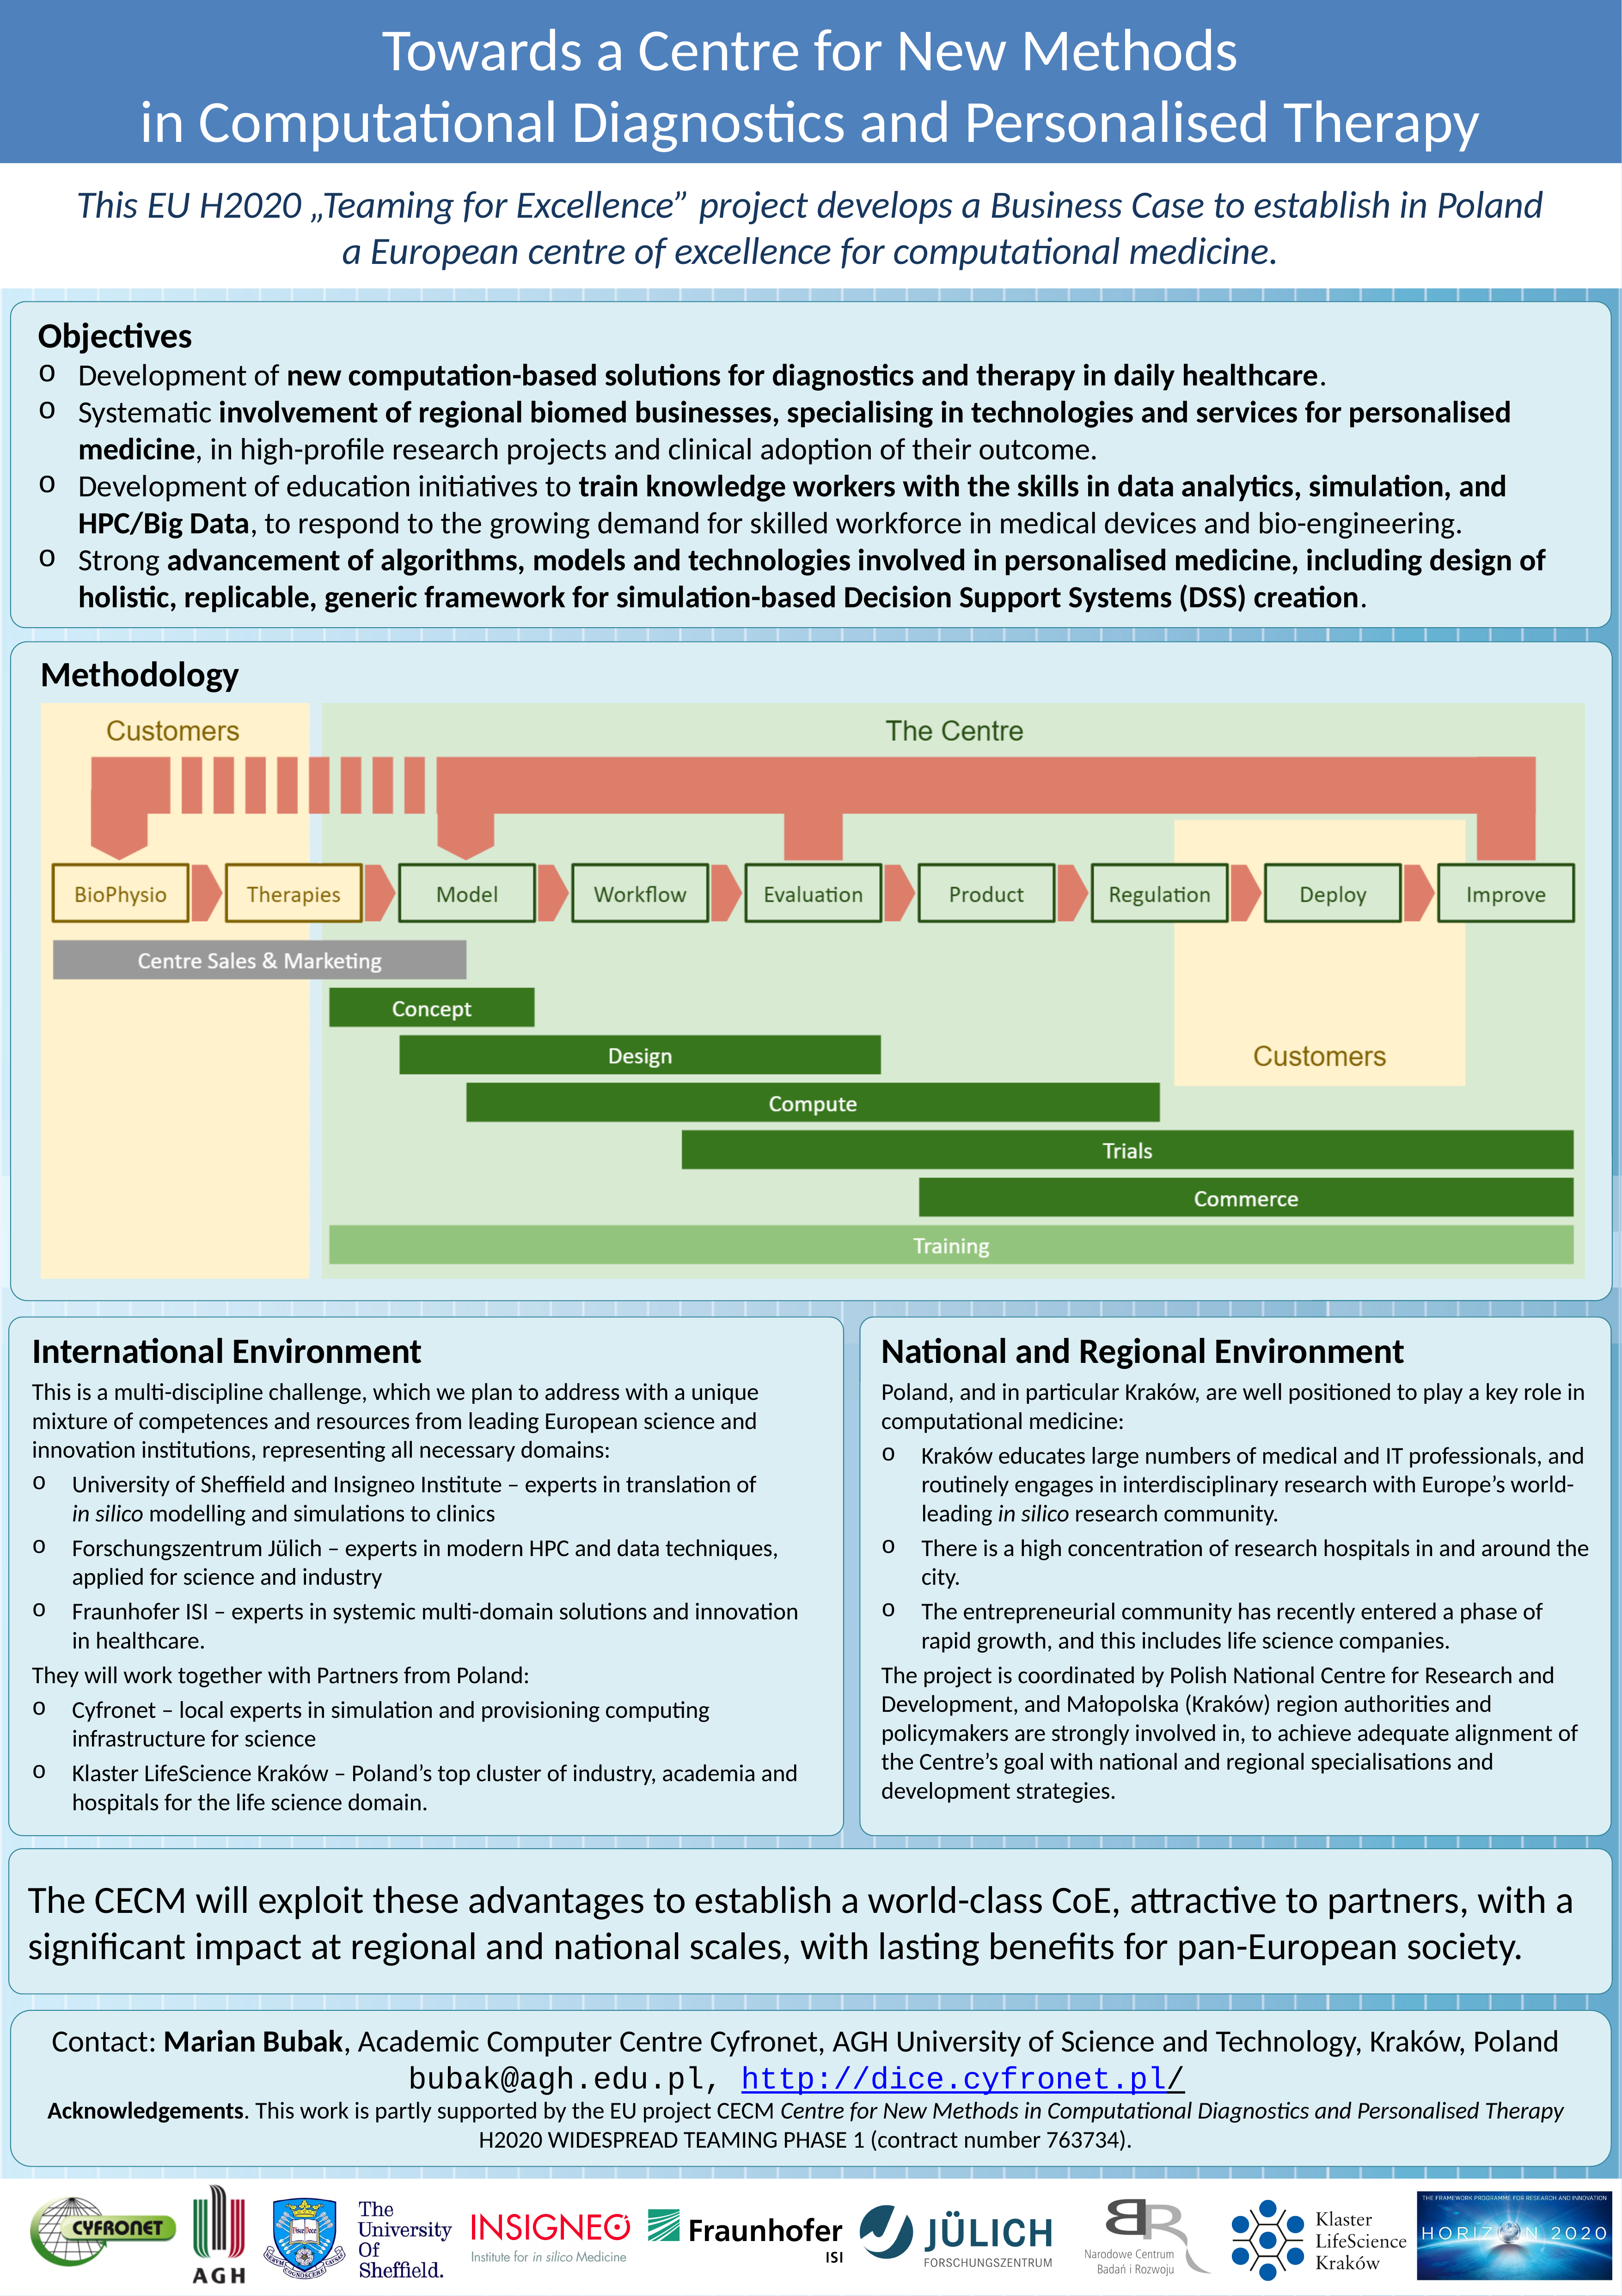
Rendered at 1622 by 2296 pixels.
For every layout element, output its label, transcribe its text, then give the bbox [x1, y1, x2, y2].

text_box [9, 303, 1607, 629]
text_box [7, 1323, 10, 1830]
text_box [9, 641, 1613, 1302]
picture [257, 2189, 462, 2289]
text_box [18, 2009, 1612, 2168]
text_box Methodology [19, 640, 303, 704]
picture [1416, 2188, 1612, 2284]
text_box National and Regional Environment Poland, and in particular Kraków, are well positioned to play a key role in computational medicine: Kraków educates large numbers of medical and IT professionals, and routinely engages in interdisciplinary research with Europe’s world-leading in silico research community. There is a high concentration of research hospitals in and around the city. The entrepreneurial community has recently entered a phase of rapid growth, and this includes life science companies. The project is coordinated by Polish National Centre for Research and Development, and Małopolska (Kraków) region authorities and policymakers are strongly involved in, to achieve adequate alignment of the Centre’s goal with national and regional specialisations and development strategies. [860, 1317, 1611, 1814]
text_box [0, 2178, 1622, 2296]
picture [646, 2208, 844, 2265]
text_box [7, 1848, 1613, 1995]
picture [472, 2213, 630, 2262]
text_box Contact: Marian Bubak, Academic Computer Centre Cyfronet, AGH University of Science and Technology, Kraków, Poland bubak@agh.edu.pl, http://dice.cyfronet.pl/ Acknowledgements. This work is partly supported by the EU project CECM Centre for New Methods in Computational Diagnostics and Personalised Therapy H2020 WIDESPREAD TEAMING PHASE 1 (contract number 763734). [18, 2010, 1594, 2163]
text_box International Environment This is a multi-discipline challenge, which we plan to address with a unique mixture of competences and resources from leading European science and innovation institutions, representing all necessary domains: University of Sheffield and Insigneo Institute – experts in translation of in silico modelling and simulations to clinics Forschungszentrum Jülich – experts in modern HPC and data techniques, applied for science and industry Fraunhofer ISI – experts in systemic multi-domain solutions and innovation in healthcare. They will work together with Partners from Poland: Cyfronet – local experts in simulation and provisioning computing infrastructure for science Klaster LifeScience Kraków – Poland’s top cluster of industry, academia and hospitals for the life science domain. [10, 1317, 844, 1861]
text_box This EU H2020 „Teaming for Excellence” project develops a Business Case to establish in Poland a European centre of excellence for computational medicine. [0, 163, 1622, 288]
text_box [859, 1326, 1612, 1837]
text_box Towards a Centre for New Methods in Computational Diagnostics and Personalised Therapy [0, 0, 1622, 163]
picture [860, 2205, 1052, 2267]
picture [193, 2184, 249, 2284]
picture [41, 703, 1585, 1279]
picture [1056, 2186, 1412, 2293]
text_box Objectives Development of new computation-based solutions for diagnostics and therapy in daily healthcare. Systematic involvement of regional biomed businesses, specialising in technologies and services for personalised medicine, in high-profile research projects and clinical adoption of their outcome. Development of education initiatives to train knowledge workers with the skills in data analytics, simulation, and HPC/Big Data, to respond to the growing demand for skilled workforce in medical devices and bio-engineering. Strong advancement of algorithms, models and technologies involved in personalised medicine, including design of holistic, replicable, generic framework for simulation-based Decision Support Systems (DSS) creation. [17, 301, 1611, 624]
picture [30, 2196, 177, 2267]
text_box The CECM will exploit these advantages to establish a world-class CoE, attractive to partners, with a significant impact at regional and national scales, with lasting benefits for pan-European society. [6, 1863, 1610, 1978]
text_box [9, 2014, 18, 2163]
